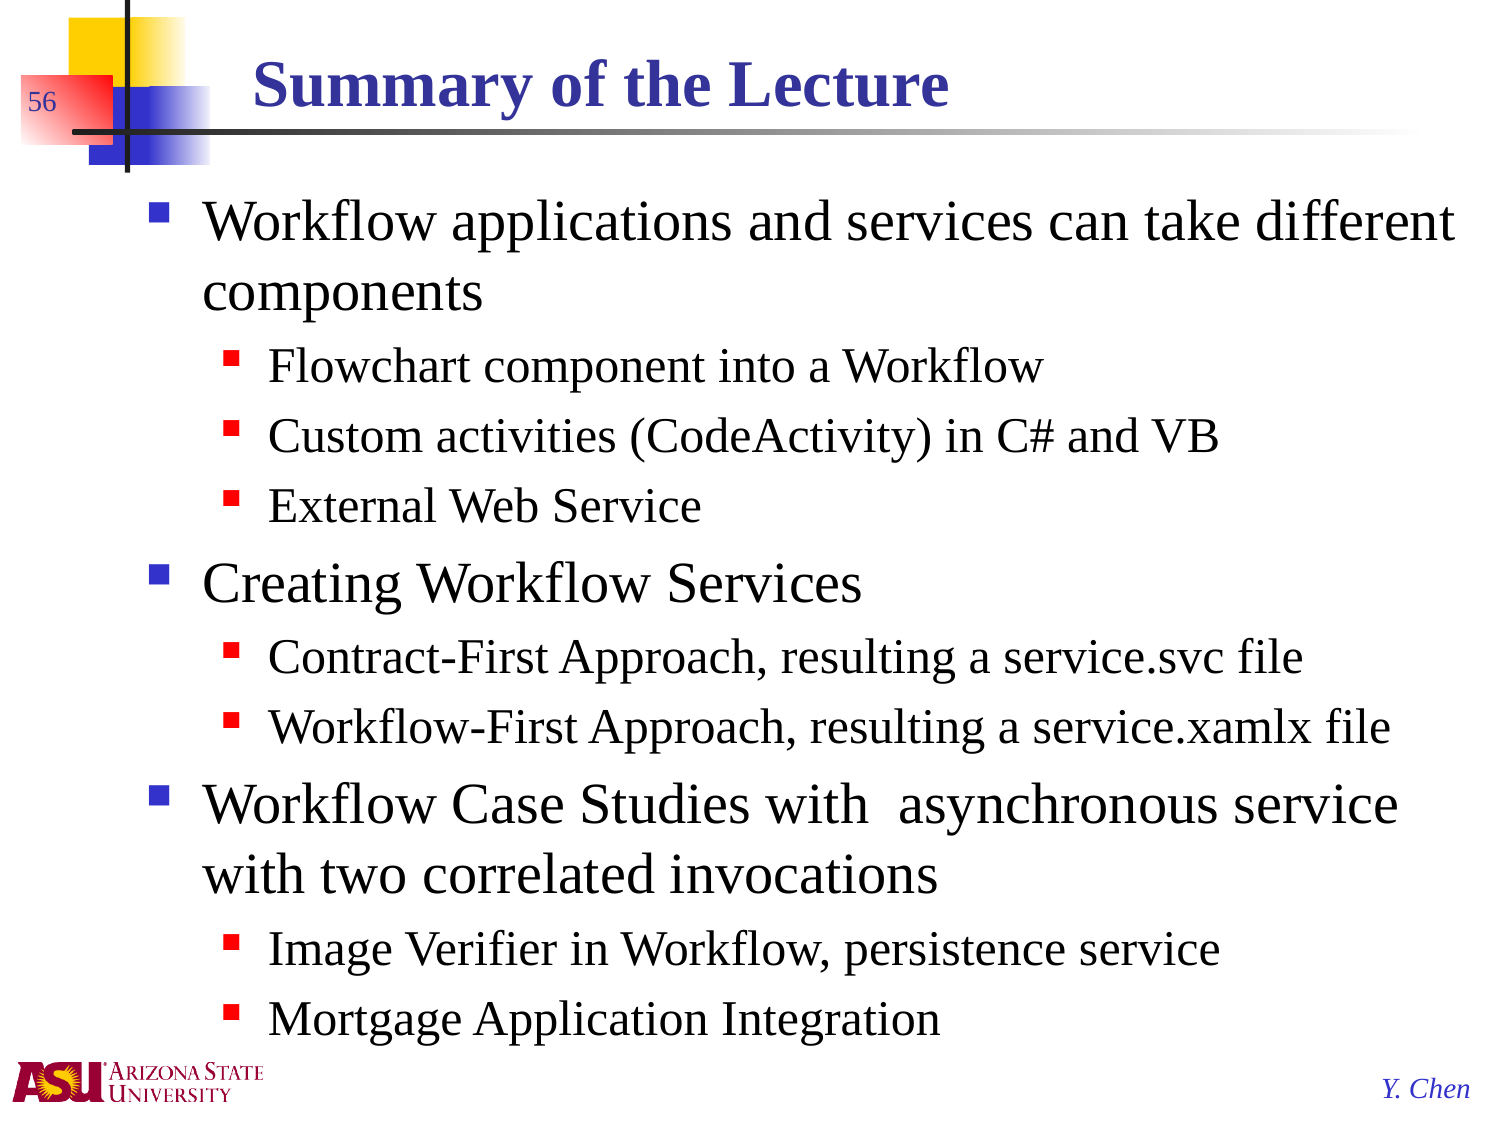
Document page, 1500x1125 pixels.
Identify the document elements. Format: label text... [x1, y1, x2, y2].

list Workflow applications and services can take different components Flowchart component into a Workflow Custom activities (CodeActivity) in C# and VB External Web Service Creating Workflow Services Contract-First Approach, resulting a service.svc file Workflow-First Approach, resulting a service.xamlx file Workflow Case Studies with asynchronous service with two correlated invocations Image Verifier in Workflow, persistence service Mortgage Application Integration [130, 174, 1488, 1063]
picture [12, 1062, 263, 1102]
title Summary of the Lecture [237, 24, 1488, 128]
slide_number 56 [12, 49, 131, 126]
